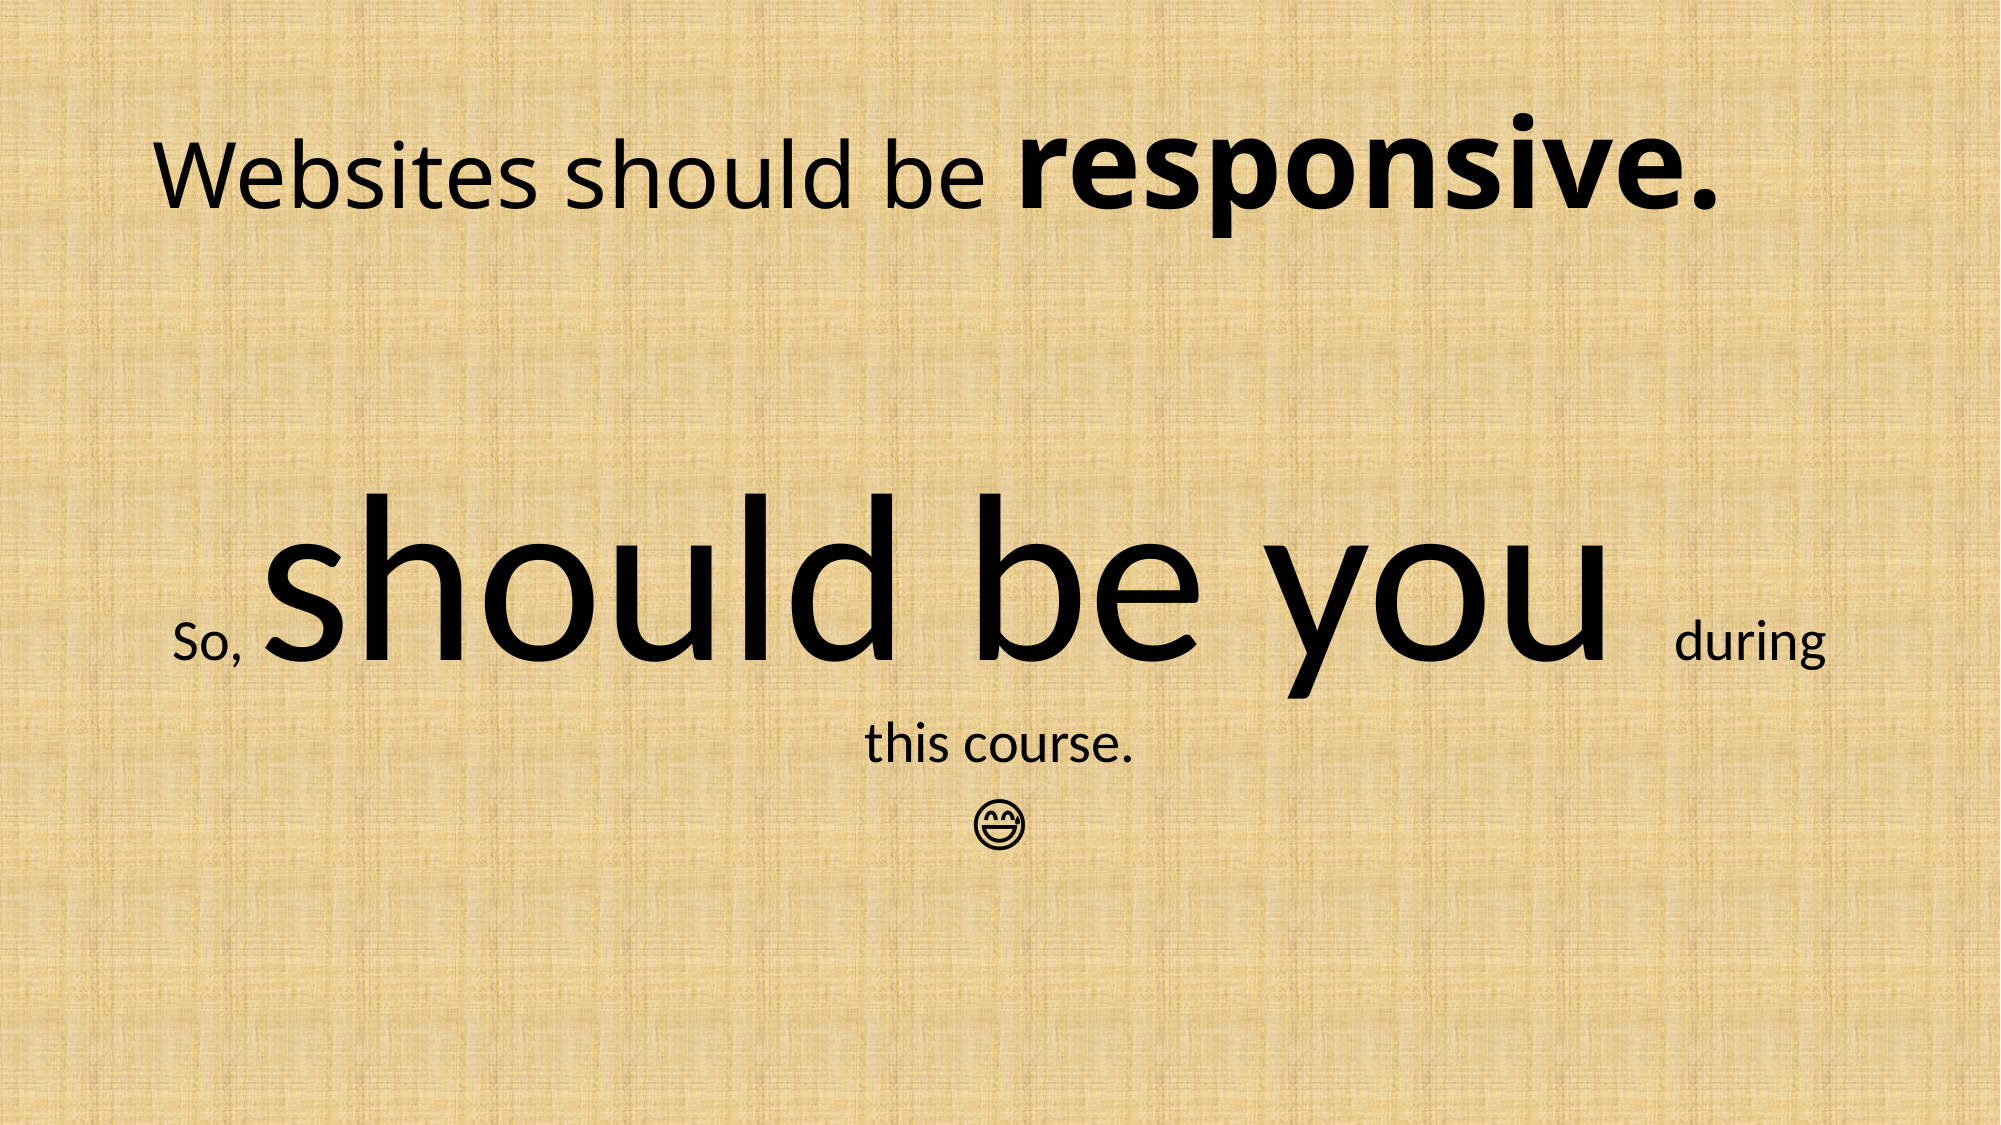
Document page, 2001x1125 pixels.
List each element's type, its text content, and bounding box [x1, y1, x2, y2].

picture [0, 0, 2001, 1125]
title Websites should be responsive. [137, 59, 1863, 278]
list So, should be you during this course. 😅 [137, 299, 1863, 1014]
